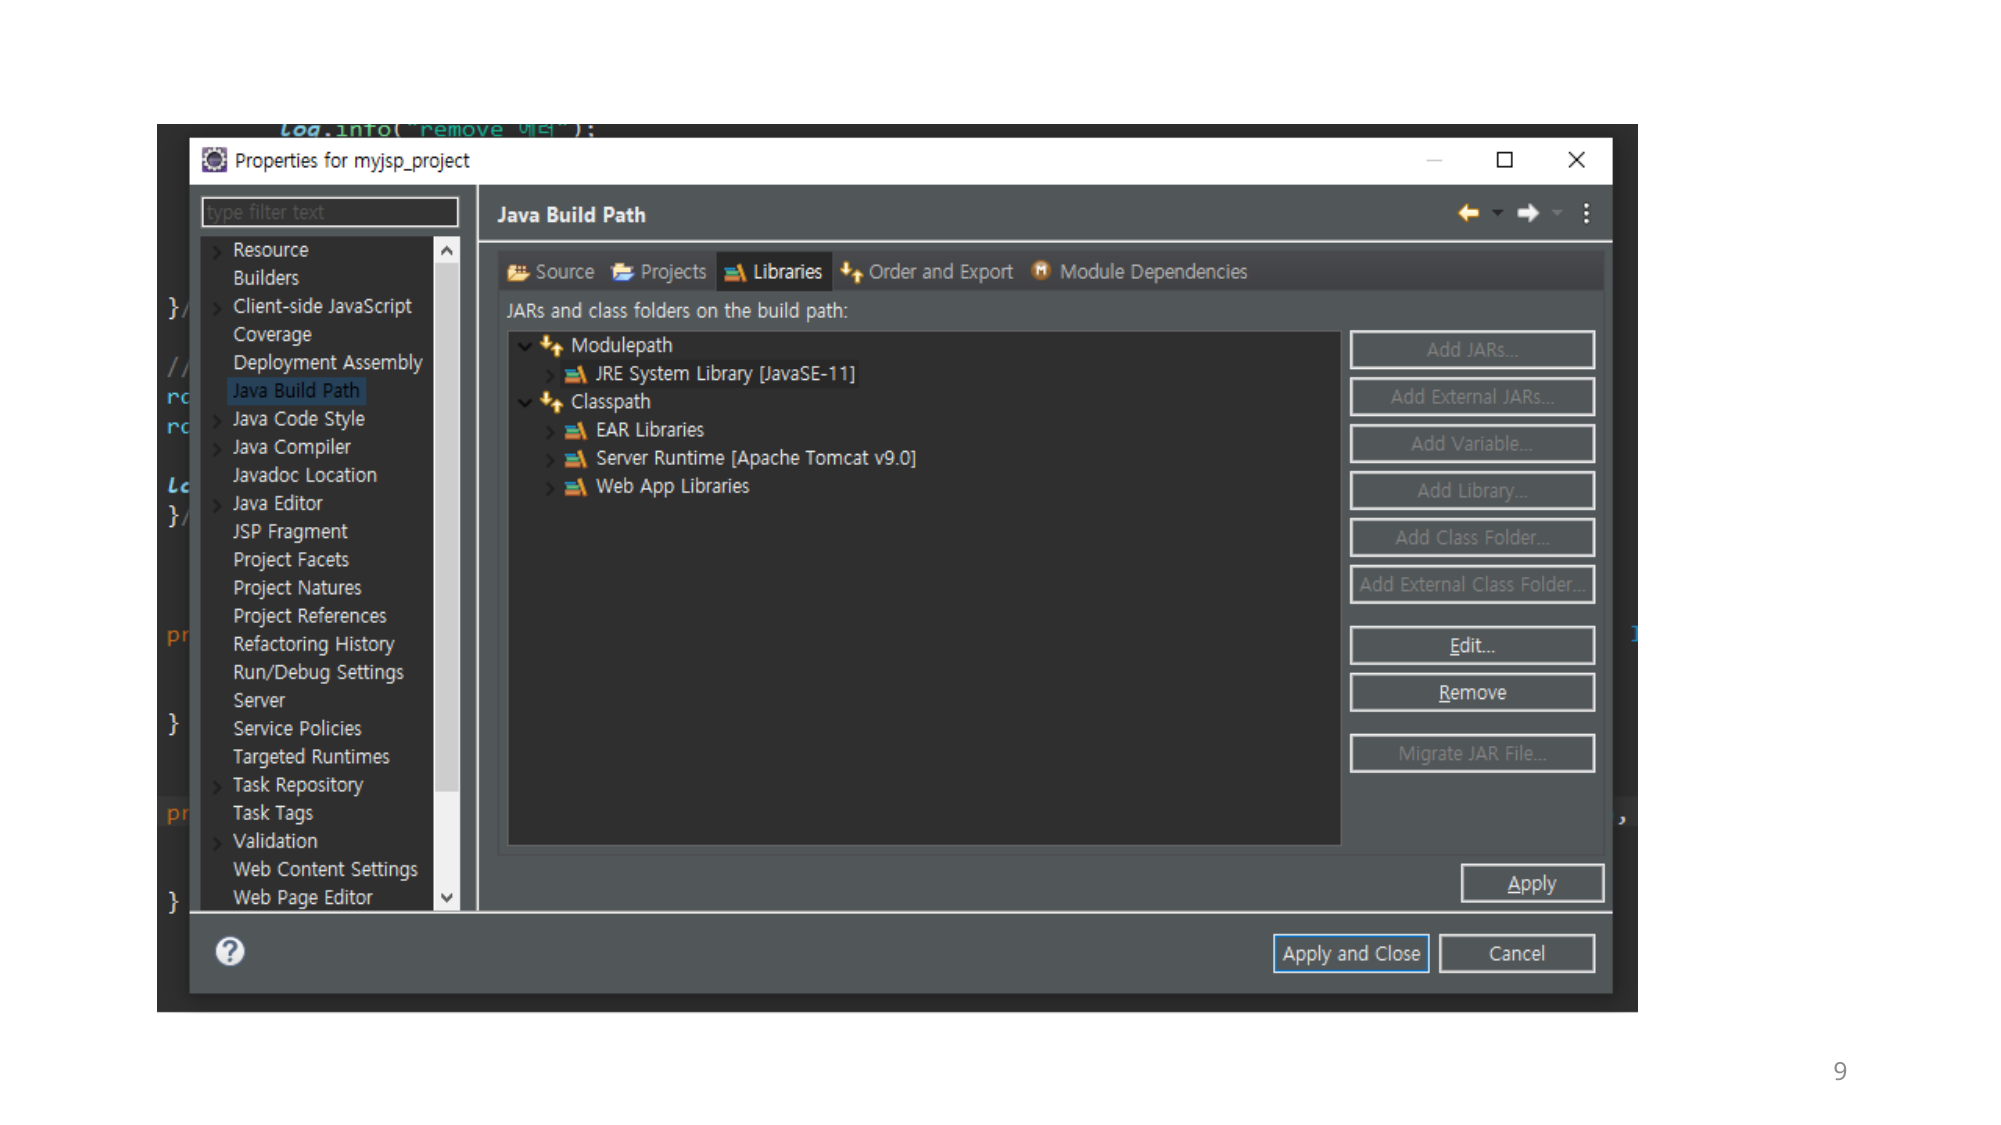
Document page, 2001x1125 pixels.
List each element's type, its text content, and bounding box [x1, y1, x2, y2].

picture [157, 124, 1638, 1014]
slide_number 9 [1412, 1042, 1863, 1103]
